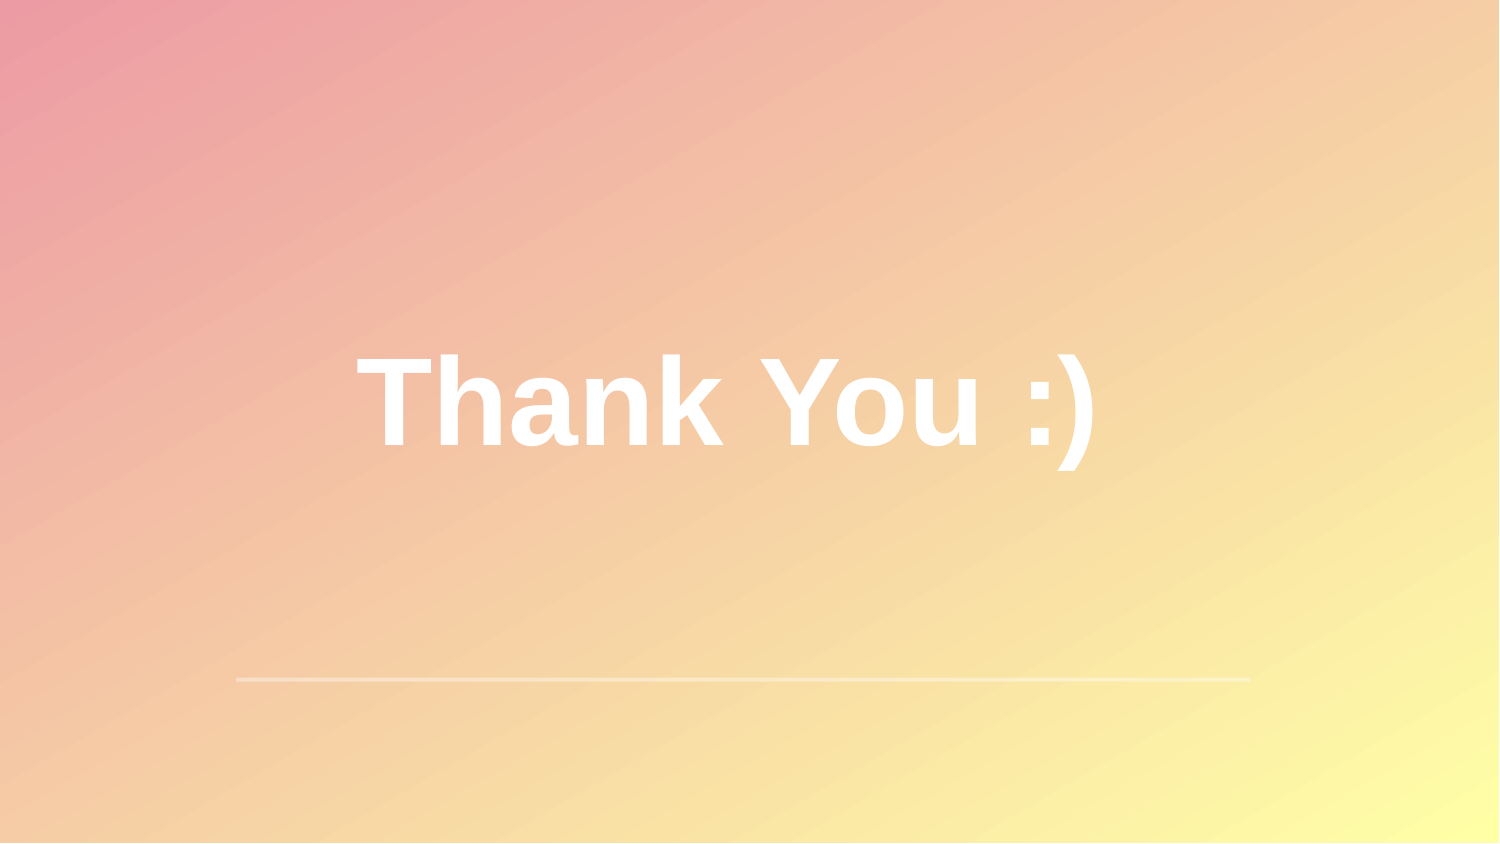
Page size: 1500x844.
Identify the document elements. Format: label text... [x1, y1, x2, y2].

title Thank You :) [354, 318, 1122, 472]
text_box [236, 677, 1251, 682]
text_box [0, 0, 1499, 843]
